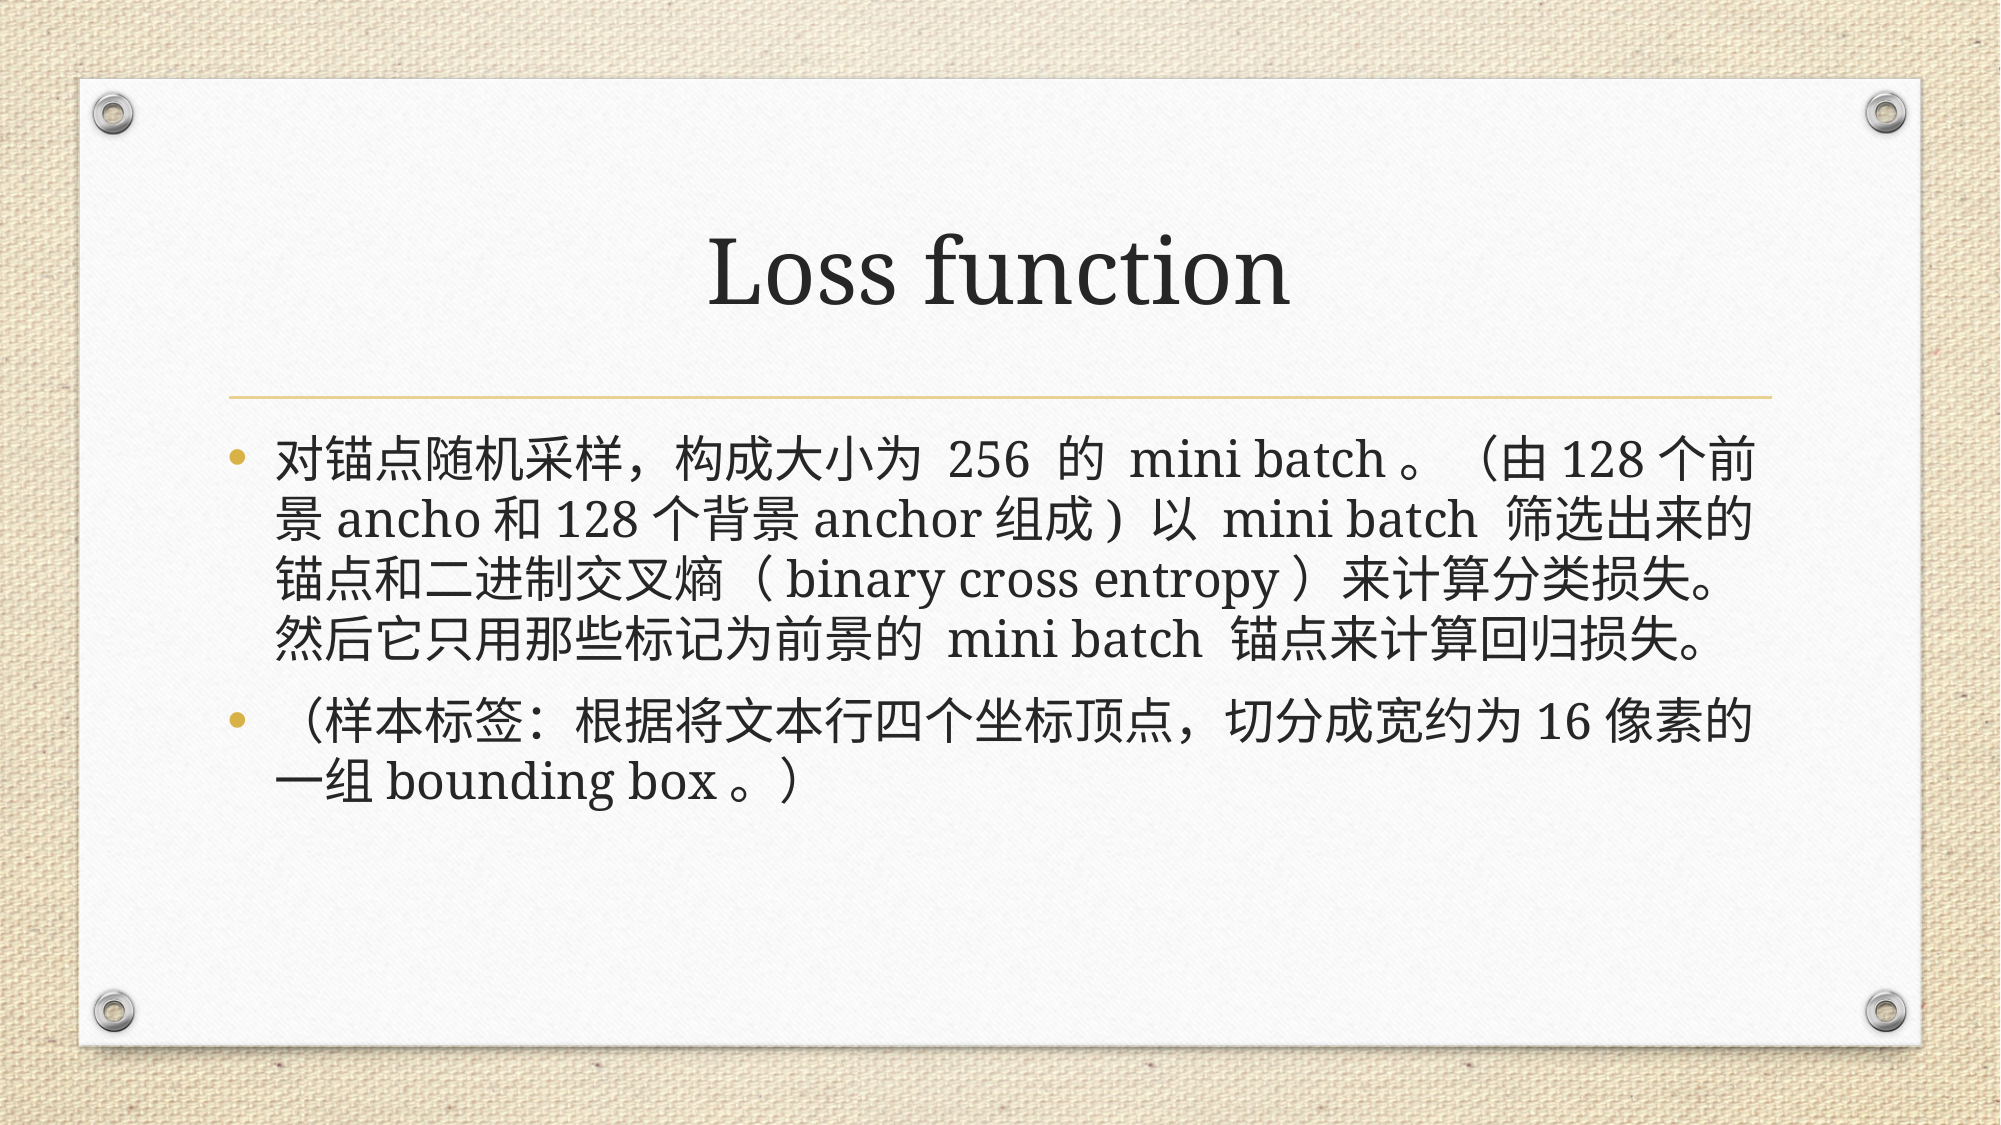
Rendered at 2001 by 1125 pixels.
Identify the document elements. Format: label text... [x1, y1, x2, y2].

picture [0, 0, 2001, 1125]
title Loss function [212, 161, 1788, 375]
list 对锚点随机采样，构成大小为 256 的 mini batch。（由128个前景ancho和128个背景anchor组成) 以 mini batch 筛选出来的锚点和二进制交叉熵（binary cross entropy）来计算分类损失。然后它只用那些标记为前景的 mini batch 锚点来计算回归损失。 （样本标签：根据将文本行四个坐标顶点，切分成宽约为16像素的一组bounding box。） [212, 419, 1788, 964]
